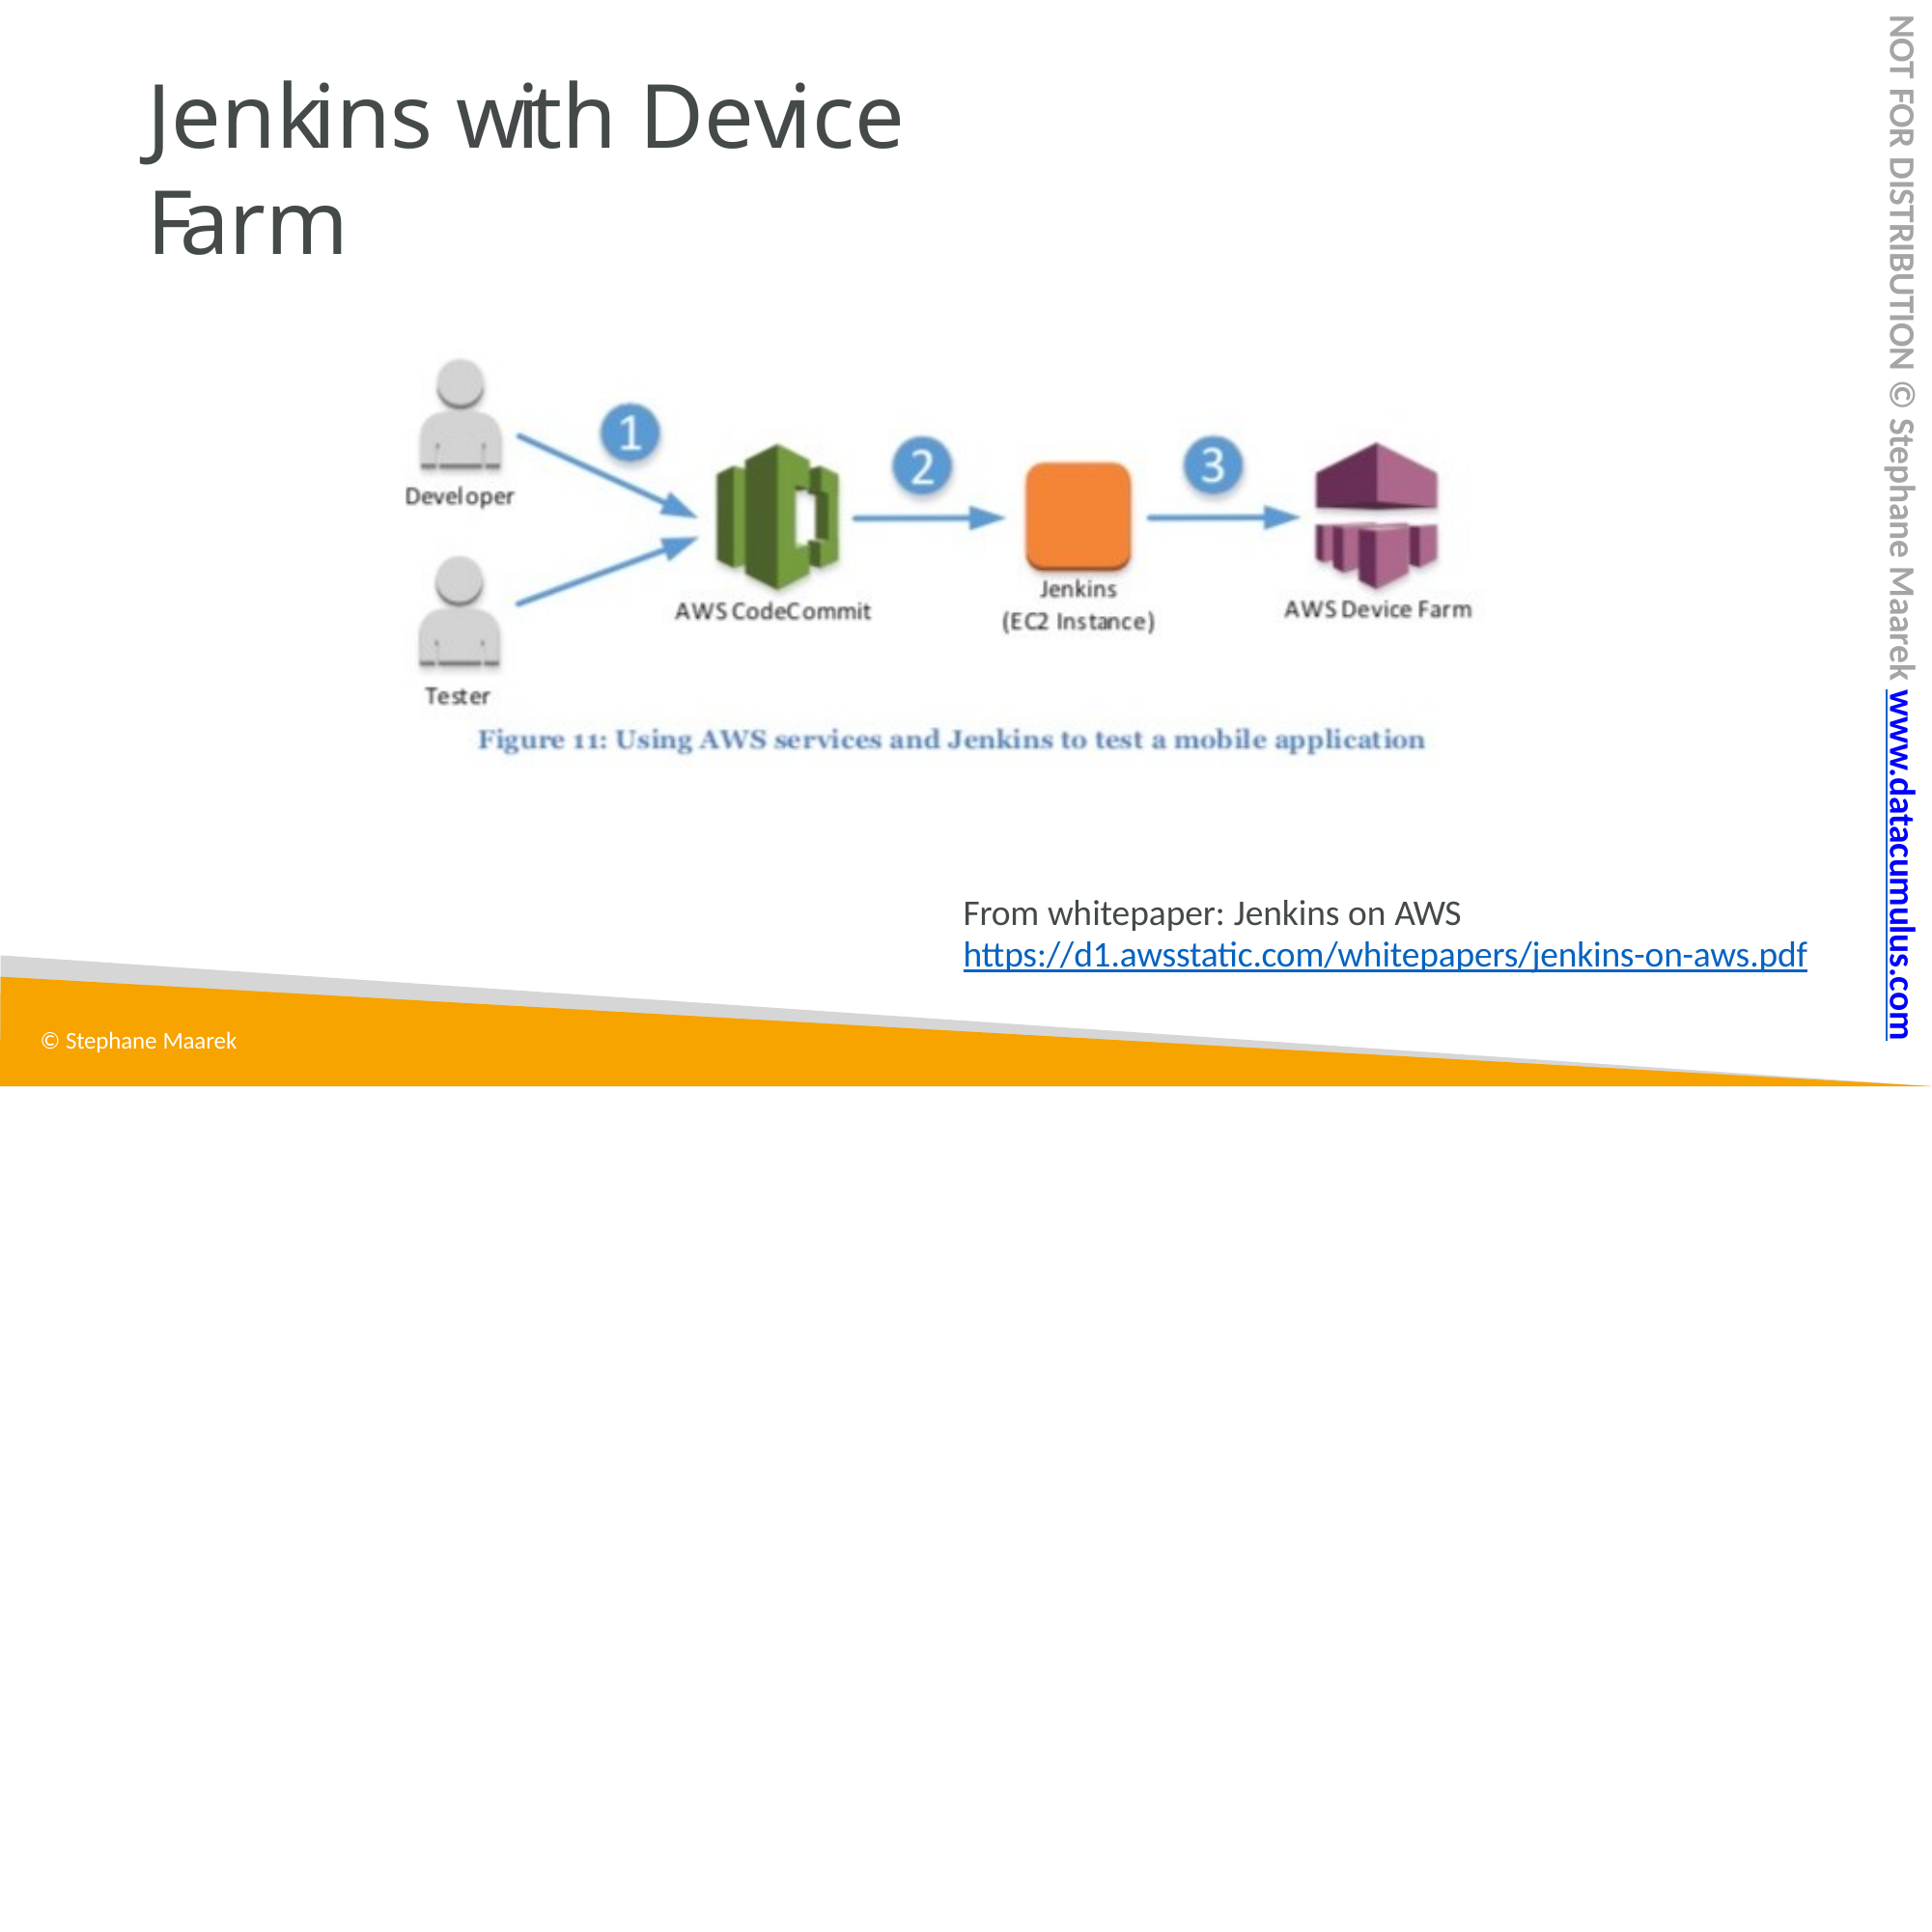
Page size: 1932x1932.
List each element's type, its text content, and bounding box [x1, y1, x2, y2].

text_box NOT FOR DISTRIBUTION © Stephane Maarek www.datacumulus.com [1877, 12, 1926, 1051]
title Jenkins with Device Farm [145, 58, 1025, 383]
text_box © Stephane Maarek [38, 1022, 241, 1054]
text_box From whitepaper: Jenkins on AWS https://d1.awsstatic.com/whitepapers/jenkins-on-aws.pdf [961, 885, 1823, 975]
picture [405, 349, 1486, 769]
